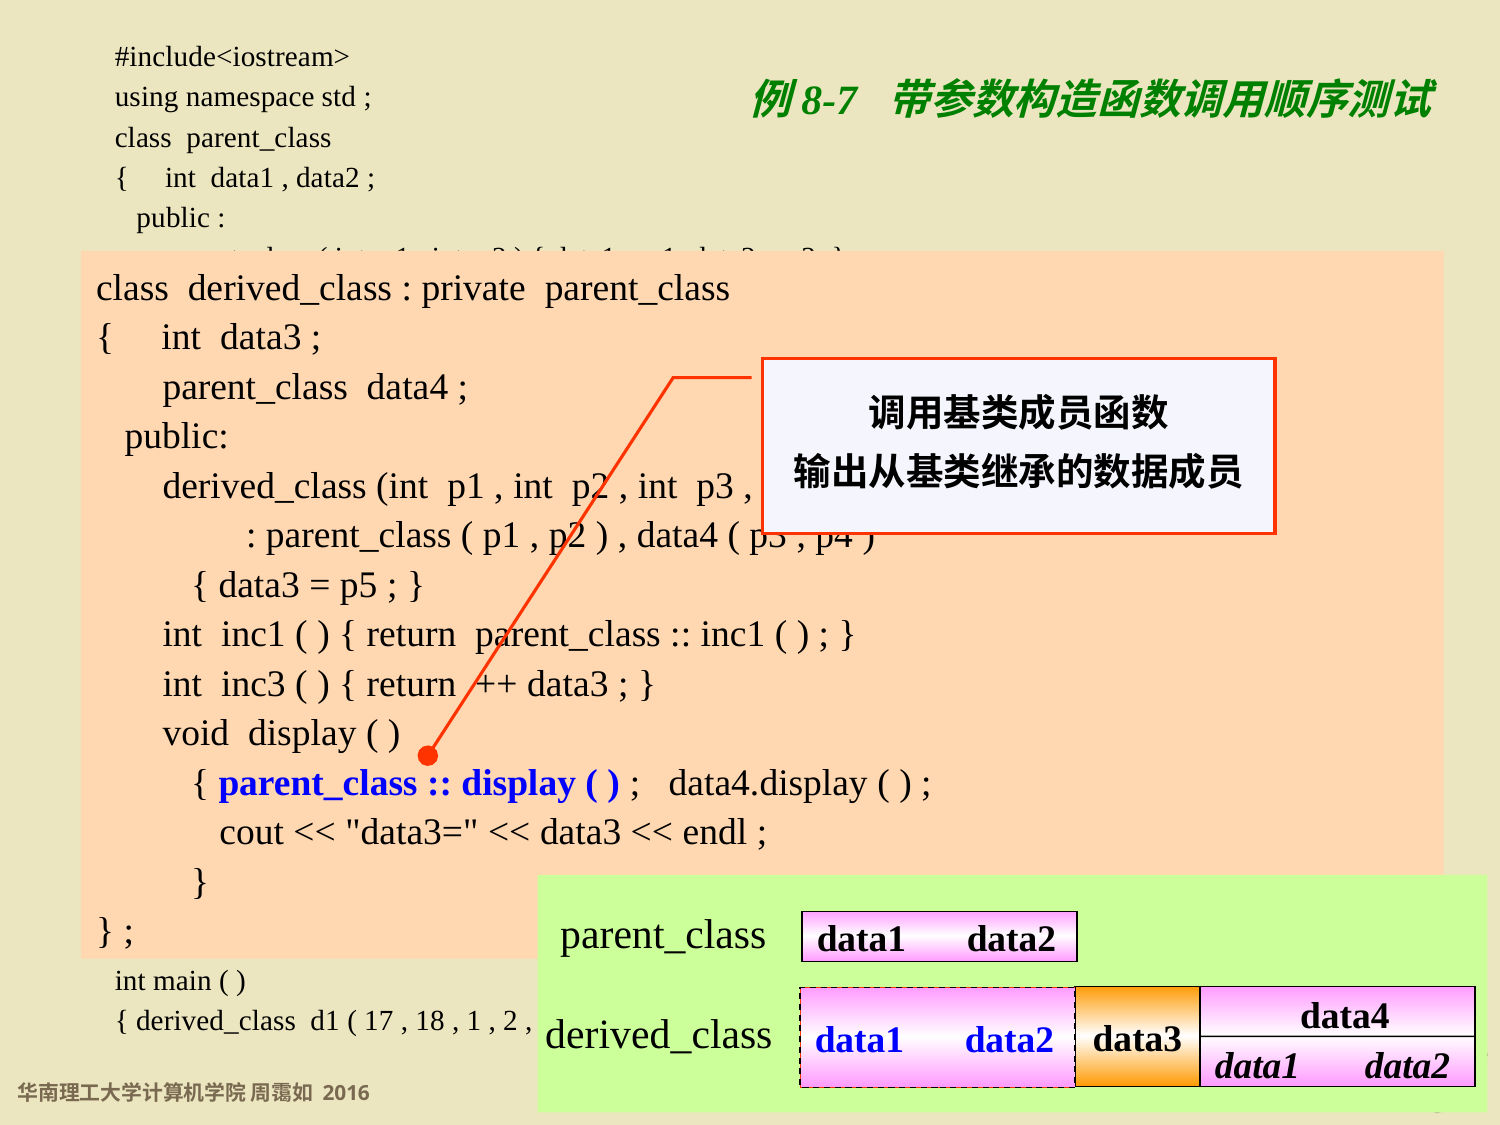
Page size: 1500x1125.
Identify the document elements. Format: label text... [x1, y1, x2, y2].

picture [1375, 1113, 1488, 1124]
text_box #include<iostream> using namespace std ; class parent_class { int data1 , data2 ; public : parent_class ( int p1 , int p2 ) { data1 = p1; data2 = p2; } int inc1 () { return ++ data1; } int inc2 () { return ++ data2 ; } void display () {cout << "data1=" << data1 << " , data2=" << data2 << endl ; } }; class derived_class : private parent_class { int data3 ; parent_class data4 ; public: derived_class ( int p1 , int p2 , int p3 , int p4 , int p5 ): parent_class ( p1 , p2 ) , data4 ( p3 , p4 ) { data3 = p5 ; } int inc1 ( ) { return parent_class :: inc1 ( ) ; } int inc3 ( ) { return ++ data3 ; } void display ( ) { parent_class :: display ( ) ; data4.display ( ) ; cout << "data3=" << data3 << endl ; } } ; int main ( ) { derived_class d1 ( 17 , 18 , 1 , 2 , -5 ) ; d1 . inc1 ( ) ; d1 . display ( ) ; } [99, 24, 1413, 250]
text_box #include<iostream> using namespace std ; class parent_class { int data1 , data2 ; public : parent_class ( int p1 , int p2 ) { data1 = p1; data2 = p2; } int inc1 () { return ++ data1; } int inc2 () { return ++ data2 ; } void display () {cout << "data1=" << data1 << " , data2=" << data2 << endl ; } }; class derived_class : private parent_class { int data3 ; parent_class data4 ; public: derived_class ( int p1 , int p2 , int p3 , int p4 , int p5 ): parent_class ( p1 , p2 ) , data4 ( p3 , p4 ) { data3 = p5 ; } int inc1 ( ) { return parent_class :: inc1 ( ) ; } int inc3 ( ) { return ++ data3 ; } void display ( ) { parent_class :: display ( ) ; data4.display ( ) ; cout << "data3=" << data3 << endl ; } } ; int main ( ) { derived_class d1 ( 17 , 18 , 1 , 2 , -5 ) ; d1 . inc1 ( ) ; d1 . display ( ) ; } [99, 959, 525, 1044]
text_box 调用基类成员函数 输出从基类继承的数据成员 [417, 377, 751, 766]
title 8.3 基类的初始化 [137, 87, 1375, 275]
text_box 调用基类成员函数 输出从基类继承的数据成员 [762, 358, 1275, 534]
text_box 例8-7 带参数构造函数调用顺序测试 [734, 65, 1446, 131]
text_box class derived_class : private parent_class { int data3 ; parent_class data4 ; public: derived_class (int p1 , int p2 , int p3 , int p4 , int p5 ) : parent_class ( p1 , p2 ) , data4 ( p3 , p4 ) { data3 = p5 ; } int inc1 ( ) { return parent_class :: inc1 ( ) ; } int inc3 ( ) { return ++ data3 ; } void display ( ) { parent_class :: display ( ) ; data4.display ( ) ; cout << "data3=" << data3 << endl ; } } ; [81, 250, 1444, 959]
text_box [530, 874, 1488, 1113]
